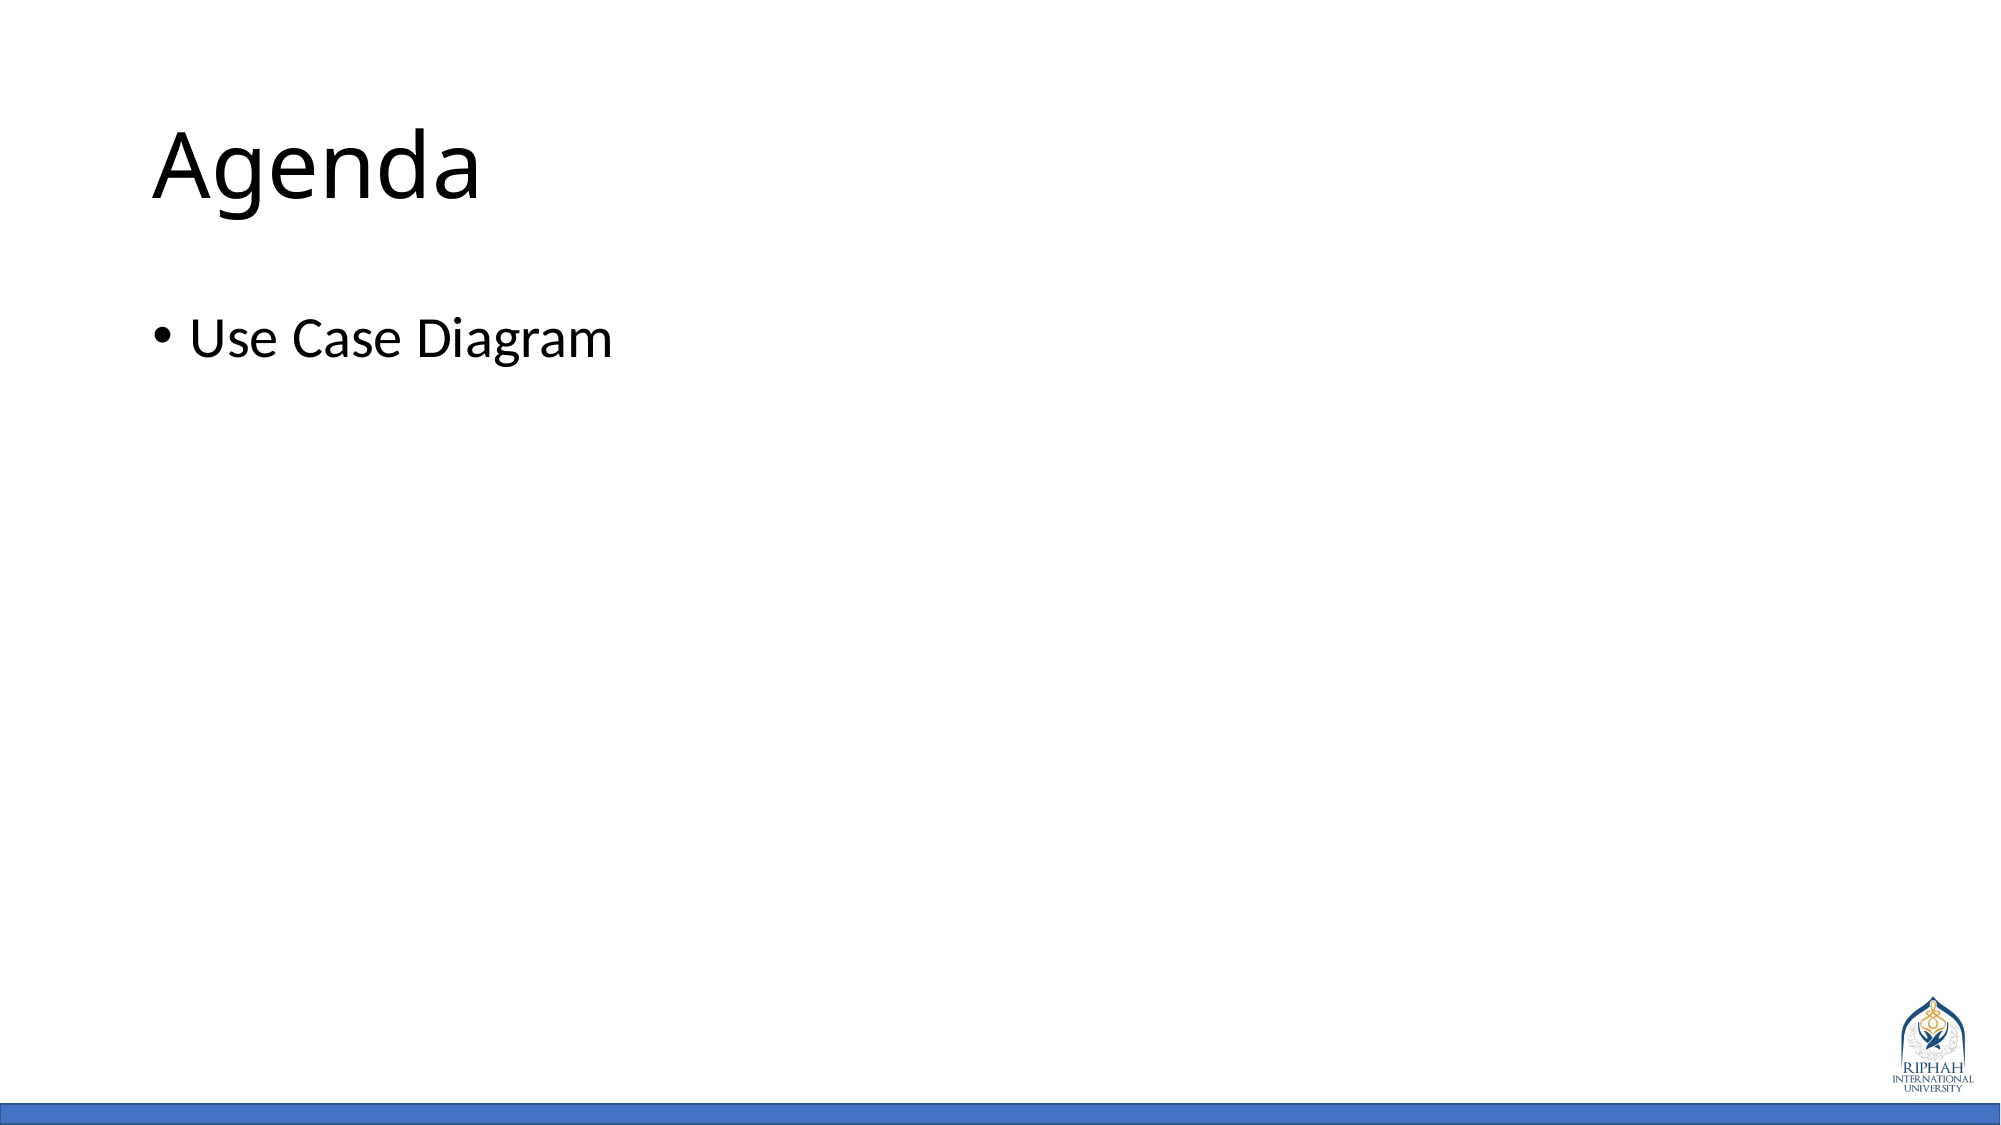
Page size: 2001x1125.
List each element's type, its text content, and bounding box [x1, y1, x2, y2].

title Agenda [137, 59, 1863, 278]
list Use Case Diagram [137, 299, 1863, 1014]
picture [1872, 983, 1994, 1103]
